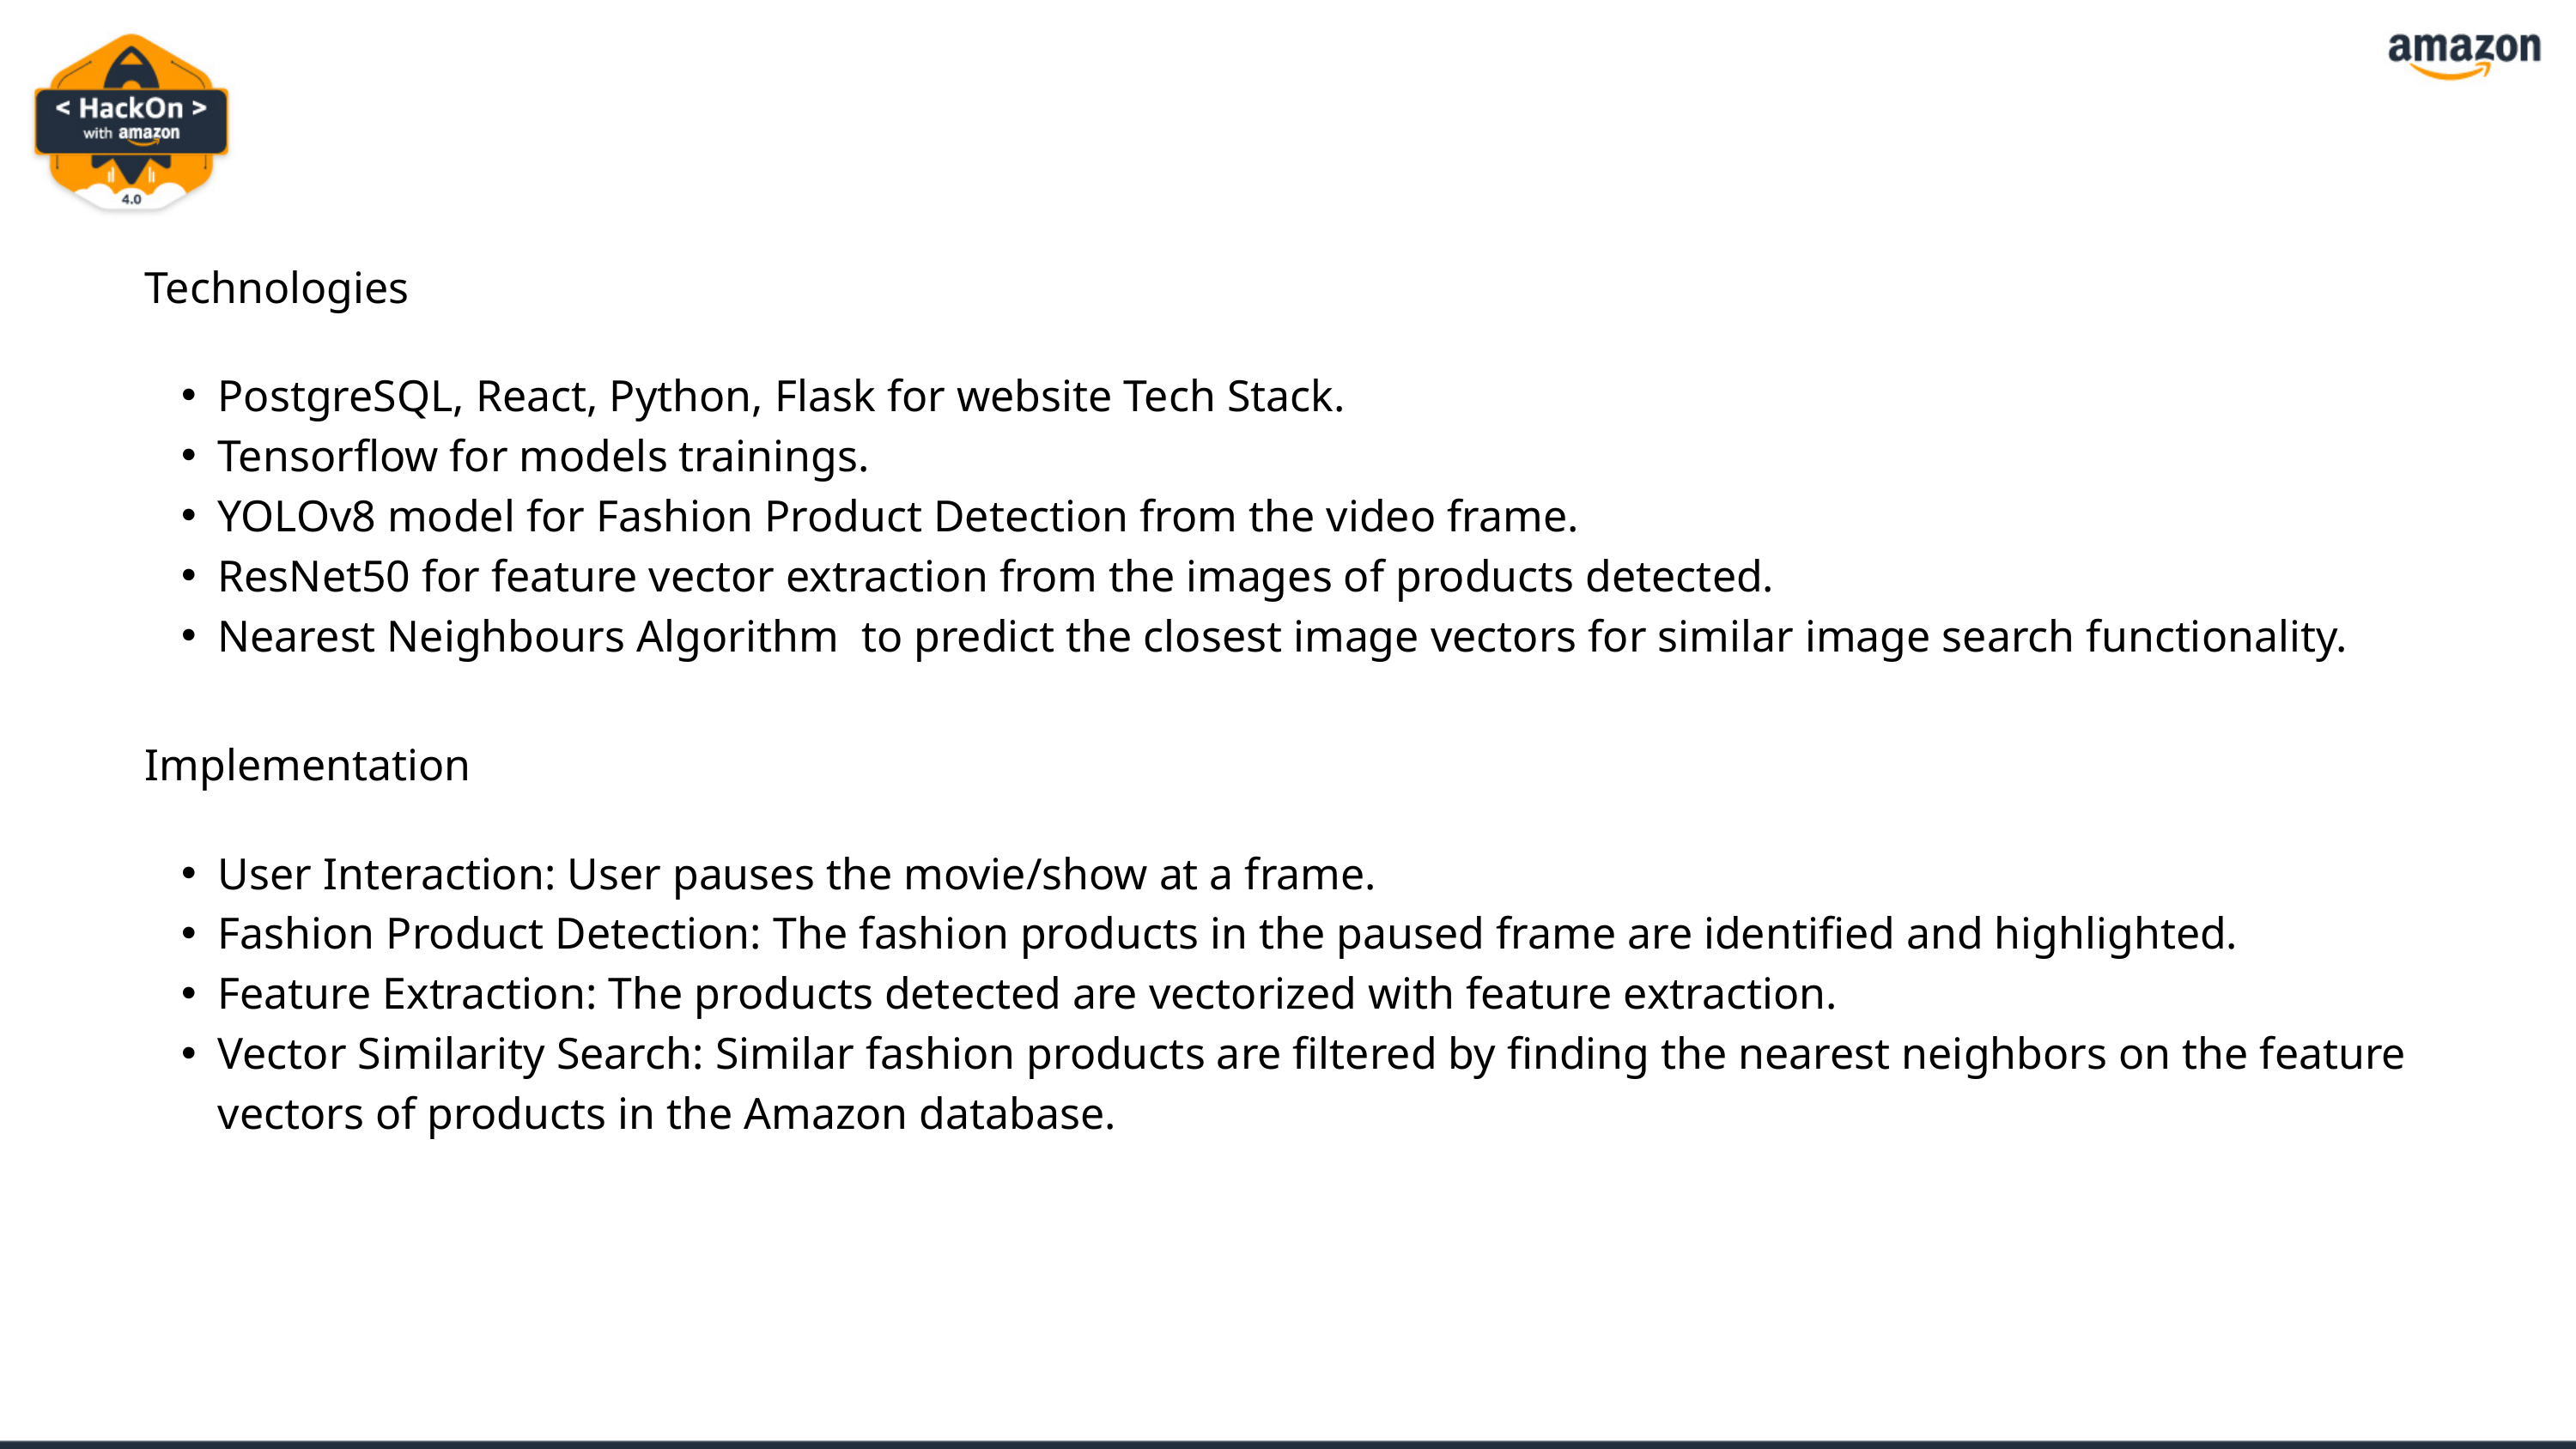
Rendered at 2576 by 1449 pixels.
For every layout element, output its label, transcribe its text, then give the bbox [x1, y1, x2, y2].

text_box Technologies [144, 252, 440, 312]
text_box Implementation [144, 729, 506, 790]
text_box PostgreSQL, React, Python, Flask for website Tech Stack. Tensorflow for models trainings. YOLOv8 model for Fashion Product Detection from the video frame. ResNet50 for feature vector extraction from the images of products detected. Nearest Neighbours Algorithm to predict the closest image vectors for similar image search functionality. [144, 360, 2432, 661]
text_box User Interaction: User pauses the movie/show at a frame. Fashion Product Detection: The fashion products in the paused frame are identified and highlighted. Feature Extraction: The products detected are vectorized with feature extraction. Vector Similarity Search: Similar fashion products are filtered by finding the nearest neighbors on the feature vectors of products in the Amazon database. [144, 837, 2432, 1138]
text_box [0, 0, 2576, 1449]
